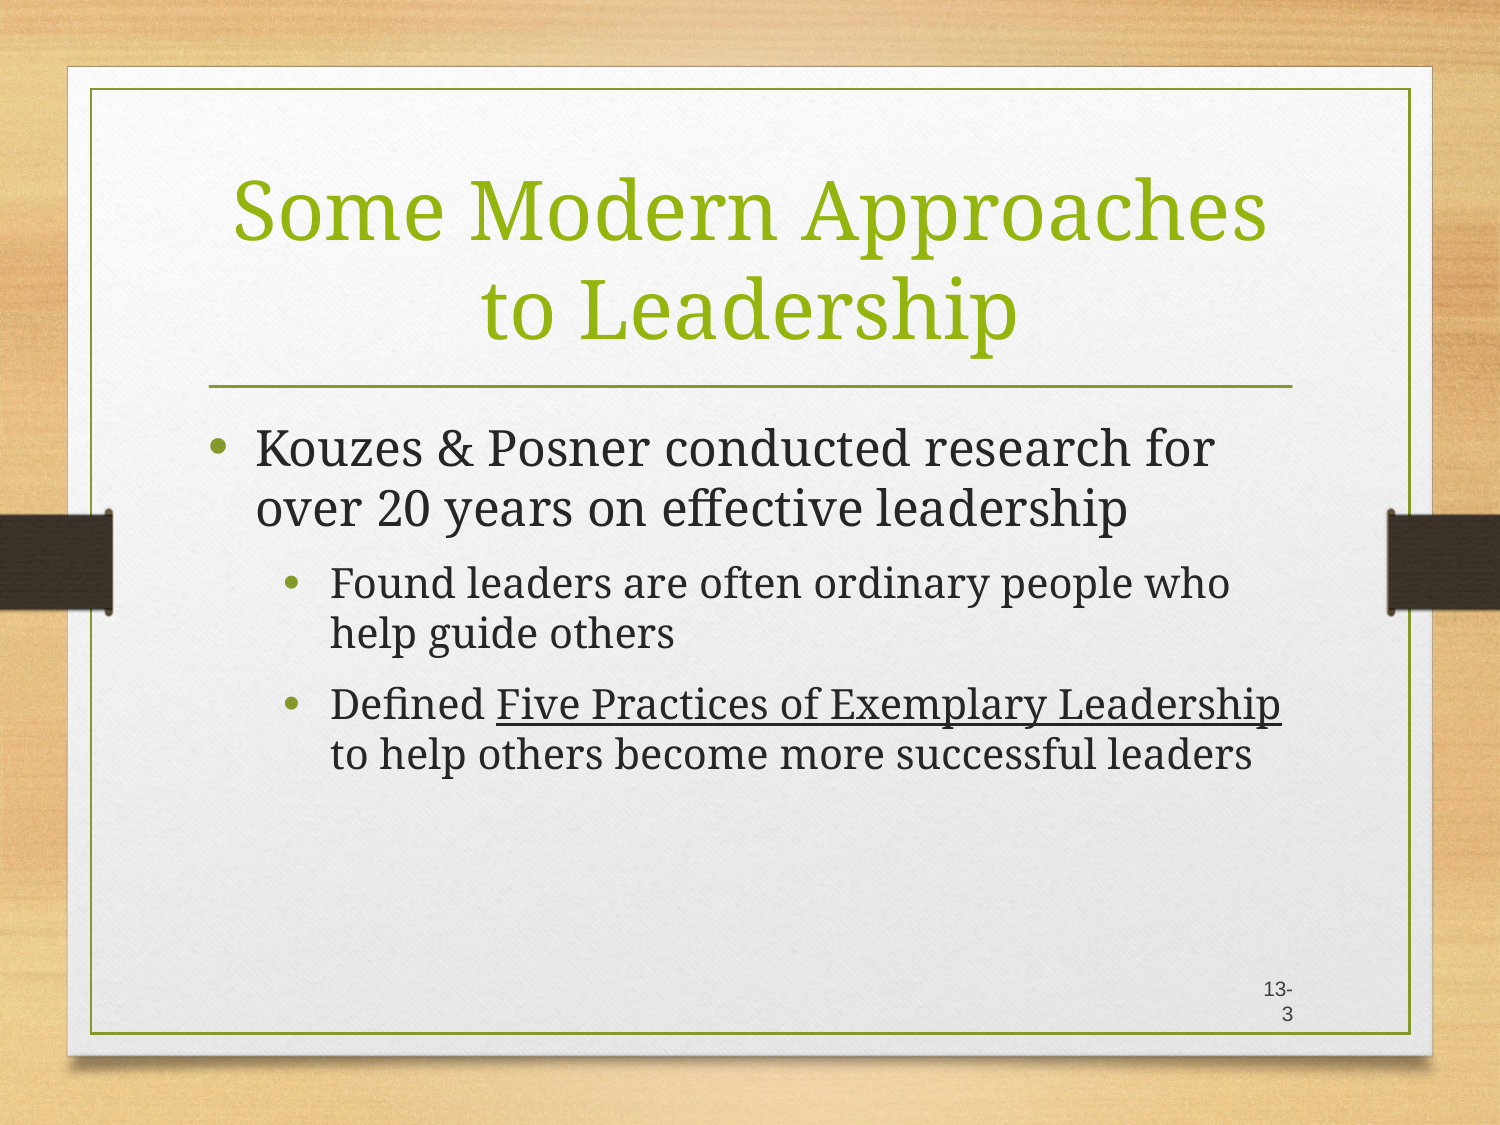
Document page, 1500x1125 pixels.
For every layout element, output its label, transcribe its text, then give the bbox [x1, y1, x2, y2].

title Some Modern Approaches to Leadership [193, 150, 1309, 365]
list Kouzes & Posner conducted research for over 20 years on effective leadership Found leaders are often ordinary people who help guide others Defined Five Practices of Exemplary Leadership to help others become more successful leaders [193, 408, 1309, 974]
slide_number 13-3 [1243, 977, 1309, 1024]
picture [0, 0, 1500, 1125]
